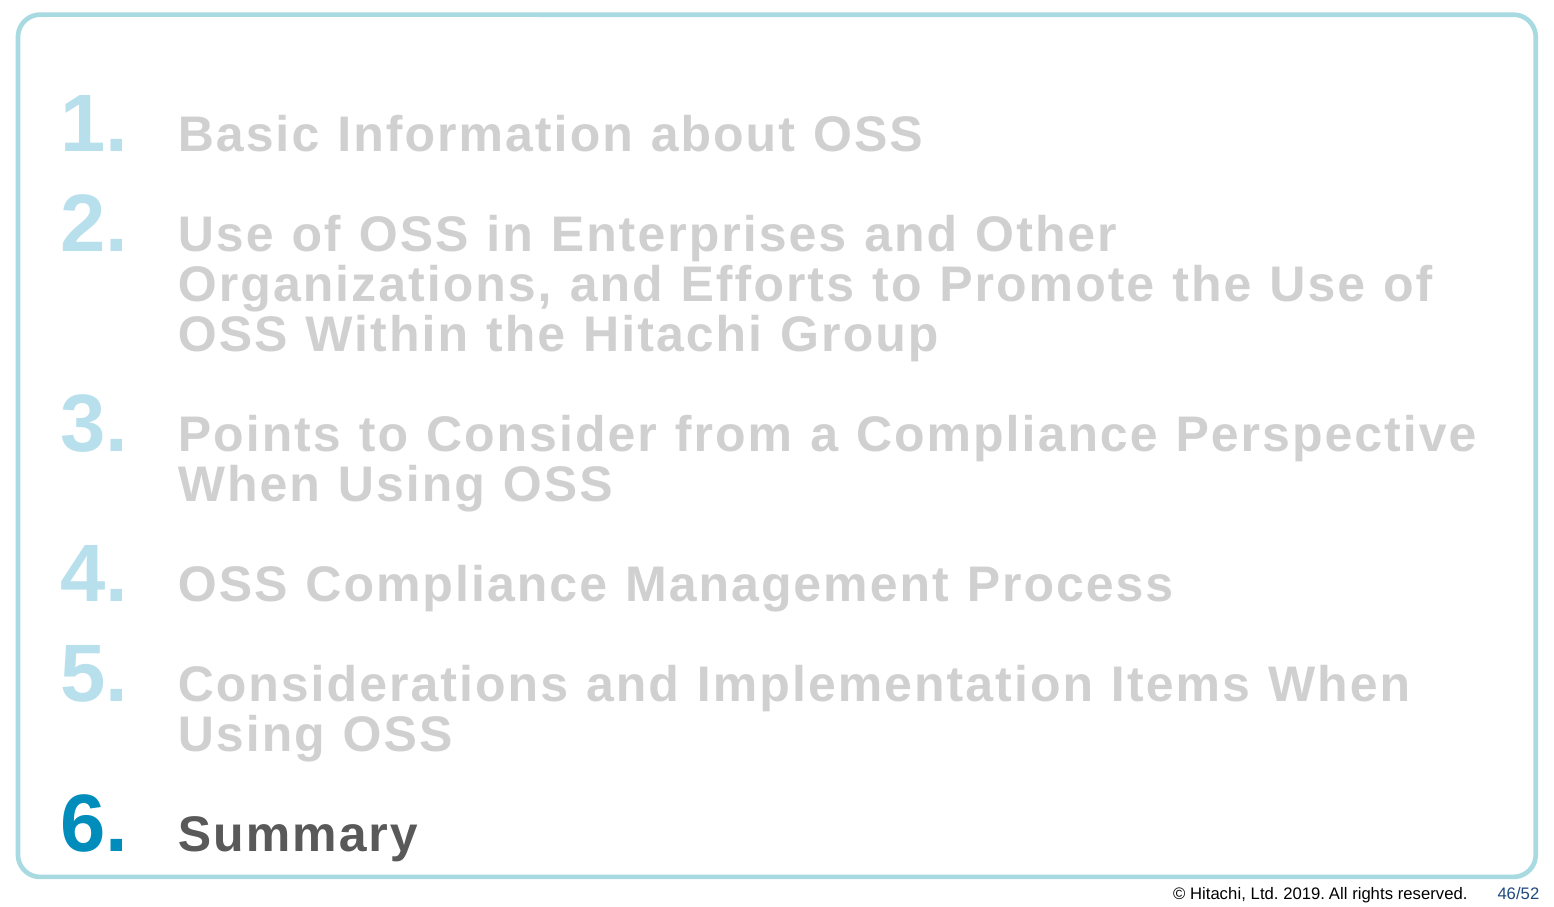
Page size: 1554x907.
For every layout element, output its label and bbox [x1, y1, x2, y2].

text_box [60, 64, 1526, 766]
